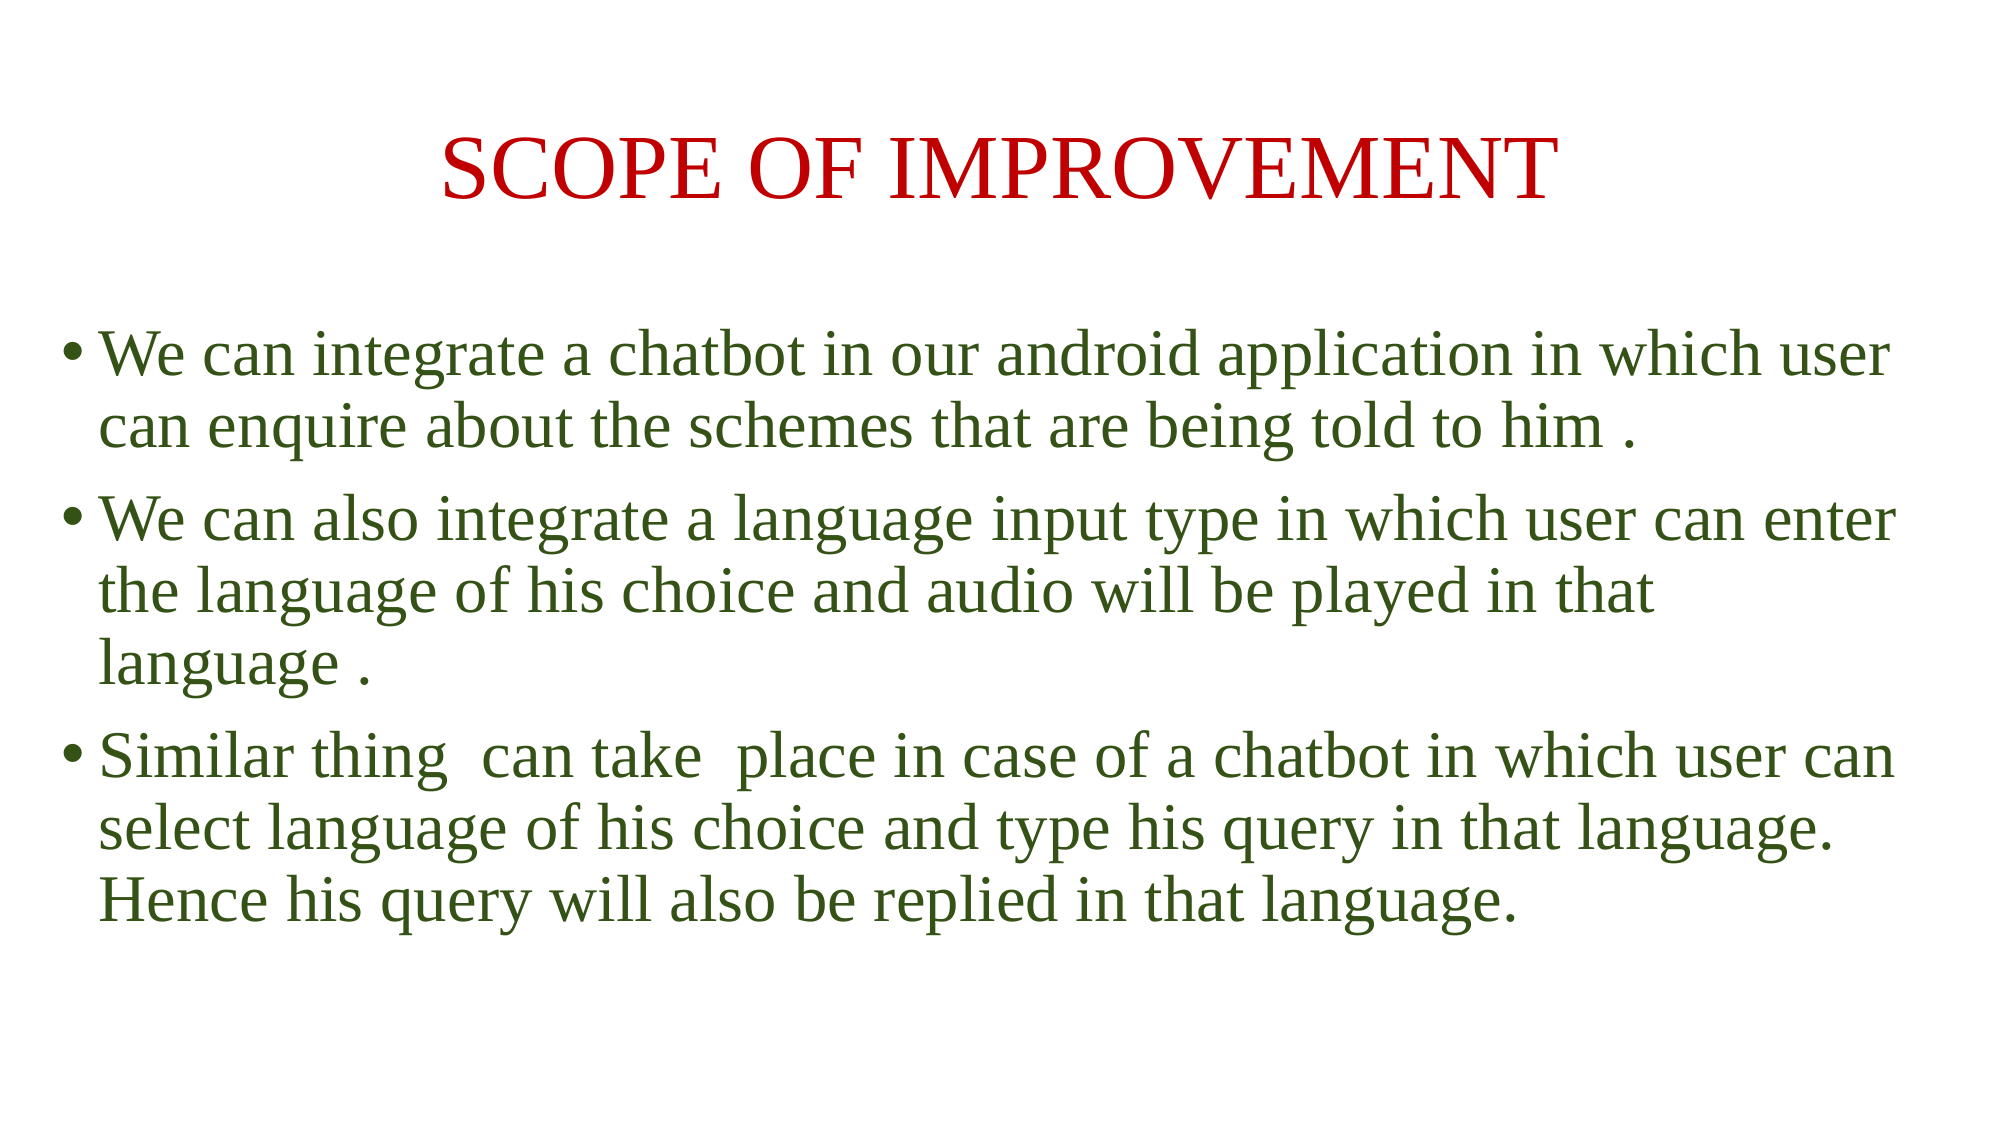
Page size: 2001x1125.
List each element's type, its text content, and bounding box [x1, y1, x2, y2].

list We can integrate a chatbot in our android application in which user can enquire about the schemes that are being told to him . We can also integrate a language input type in which user can enter the language of his choice and audio will be played in that language . Similar thing can take place in case of a chatbot in which user can select language of his choice and type his query in that language. Hence his query will also be replied in that language. [46, 310, 1954, 1086]
title SCOPE OF IMPROVEMENT [137, 59, 1863, 278]
